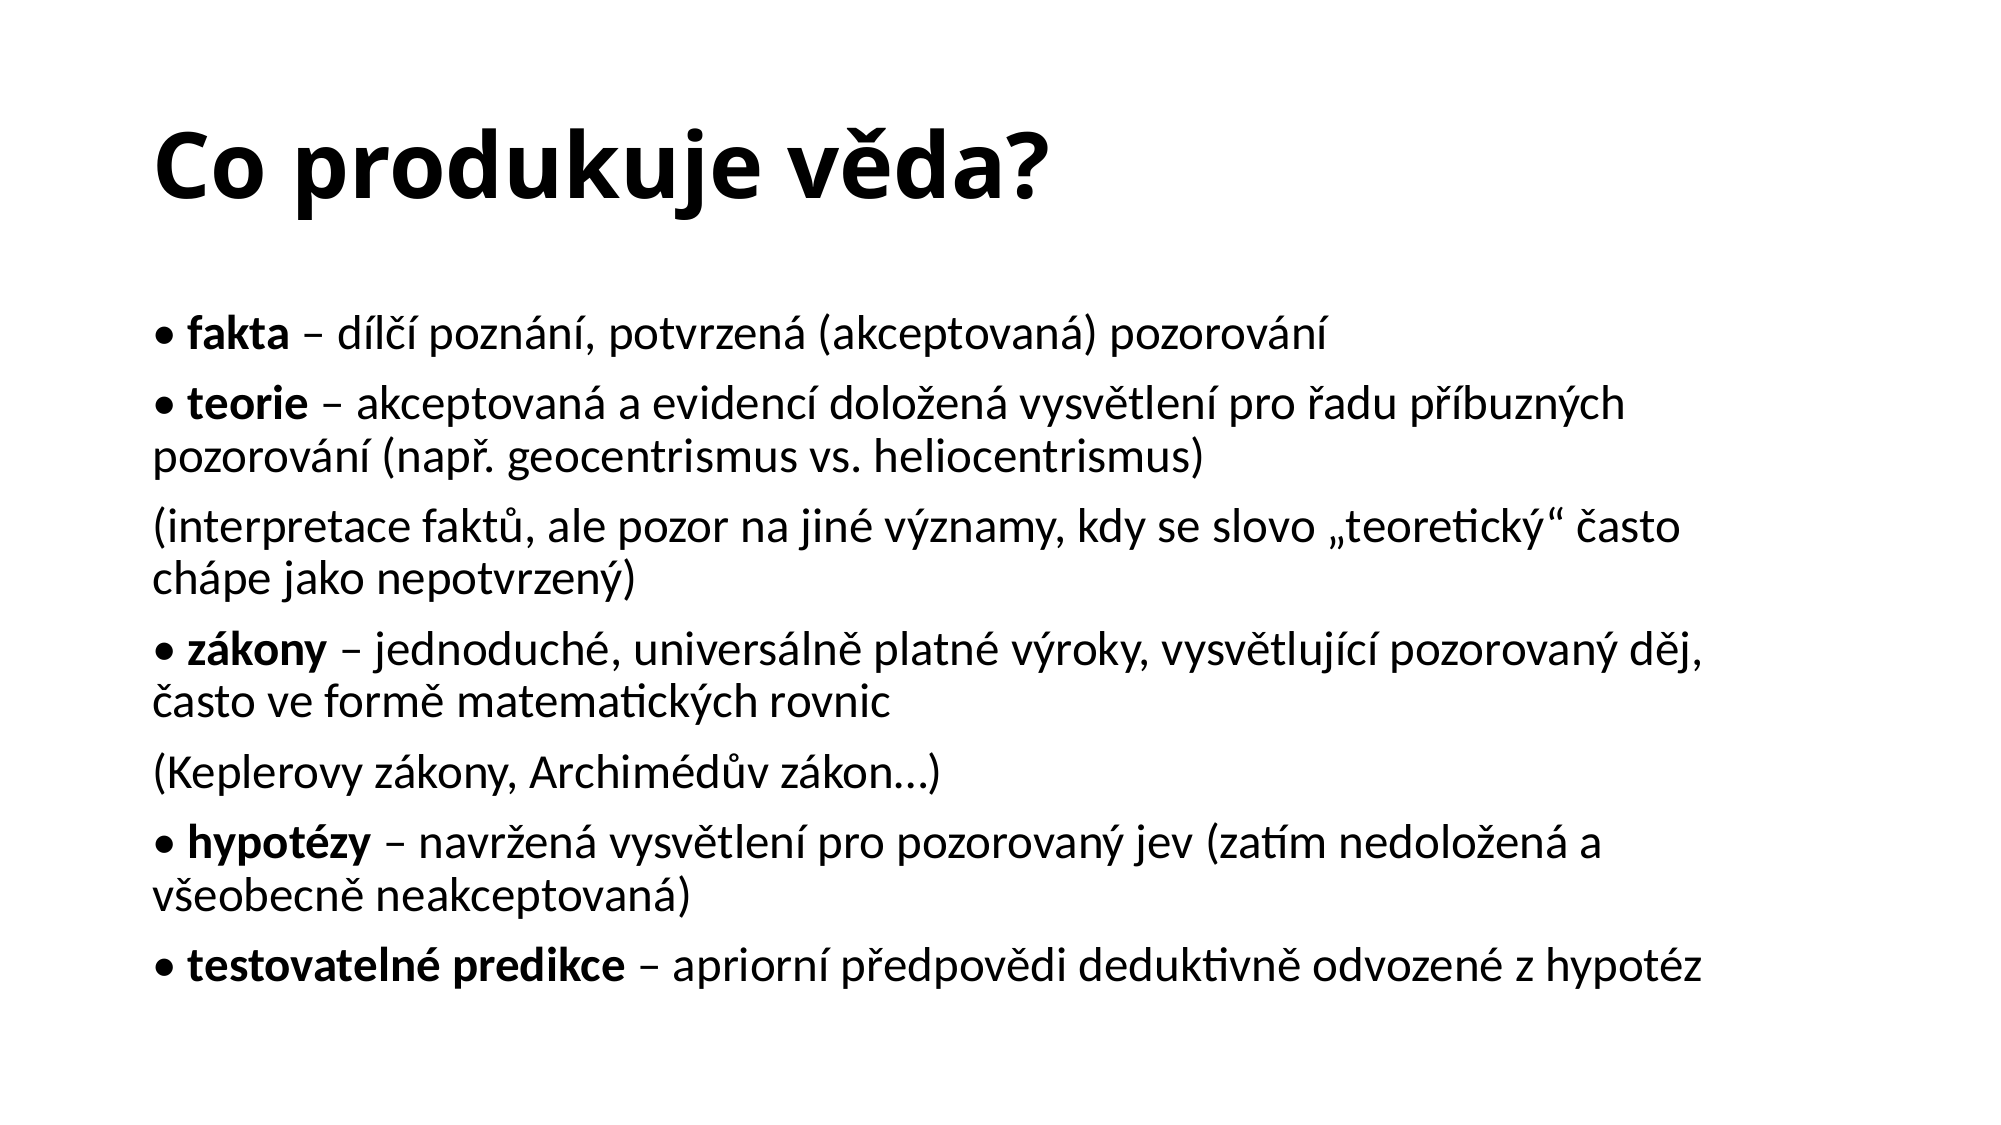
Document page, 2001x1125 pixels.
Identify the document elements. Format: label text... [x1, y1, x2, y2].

list • fakta – dílčí poznání, potvrzená (akceptovaná) pozorování • teorie – akceptovaná a evidencí doložená vysvětlení pro řadu příbuzných pozorování (např. geocentrismus vs. heliocentrismus) (interpretace faktů, ale pozor na jiné významy, kdy se slovo „teoretický“ často chápe jako nepotvrzený) • zákony – jednoduché, universálně platné výroky, vysvětlující pozorovaný děj, často ve formě matematických rovnic (Keplerovy zákony, Archimédův zákon…) • hypotézy – navržená vysvětlení pro pozorovaný jev (zatím nedoložená a všeobecně neakceptovaná) • testovatelné predikce – apriorní předpovědi deduktivně odvozené z hypotéz [137, 299, 1753, 1014]
title Co produkuje věda? [137, 59, 1863, 278]
